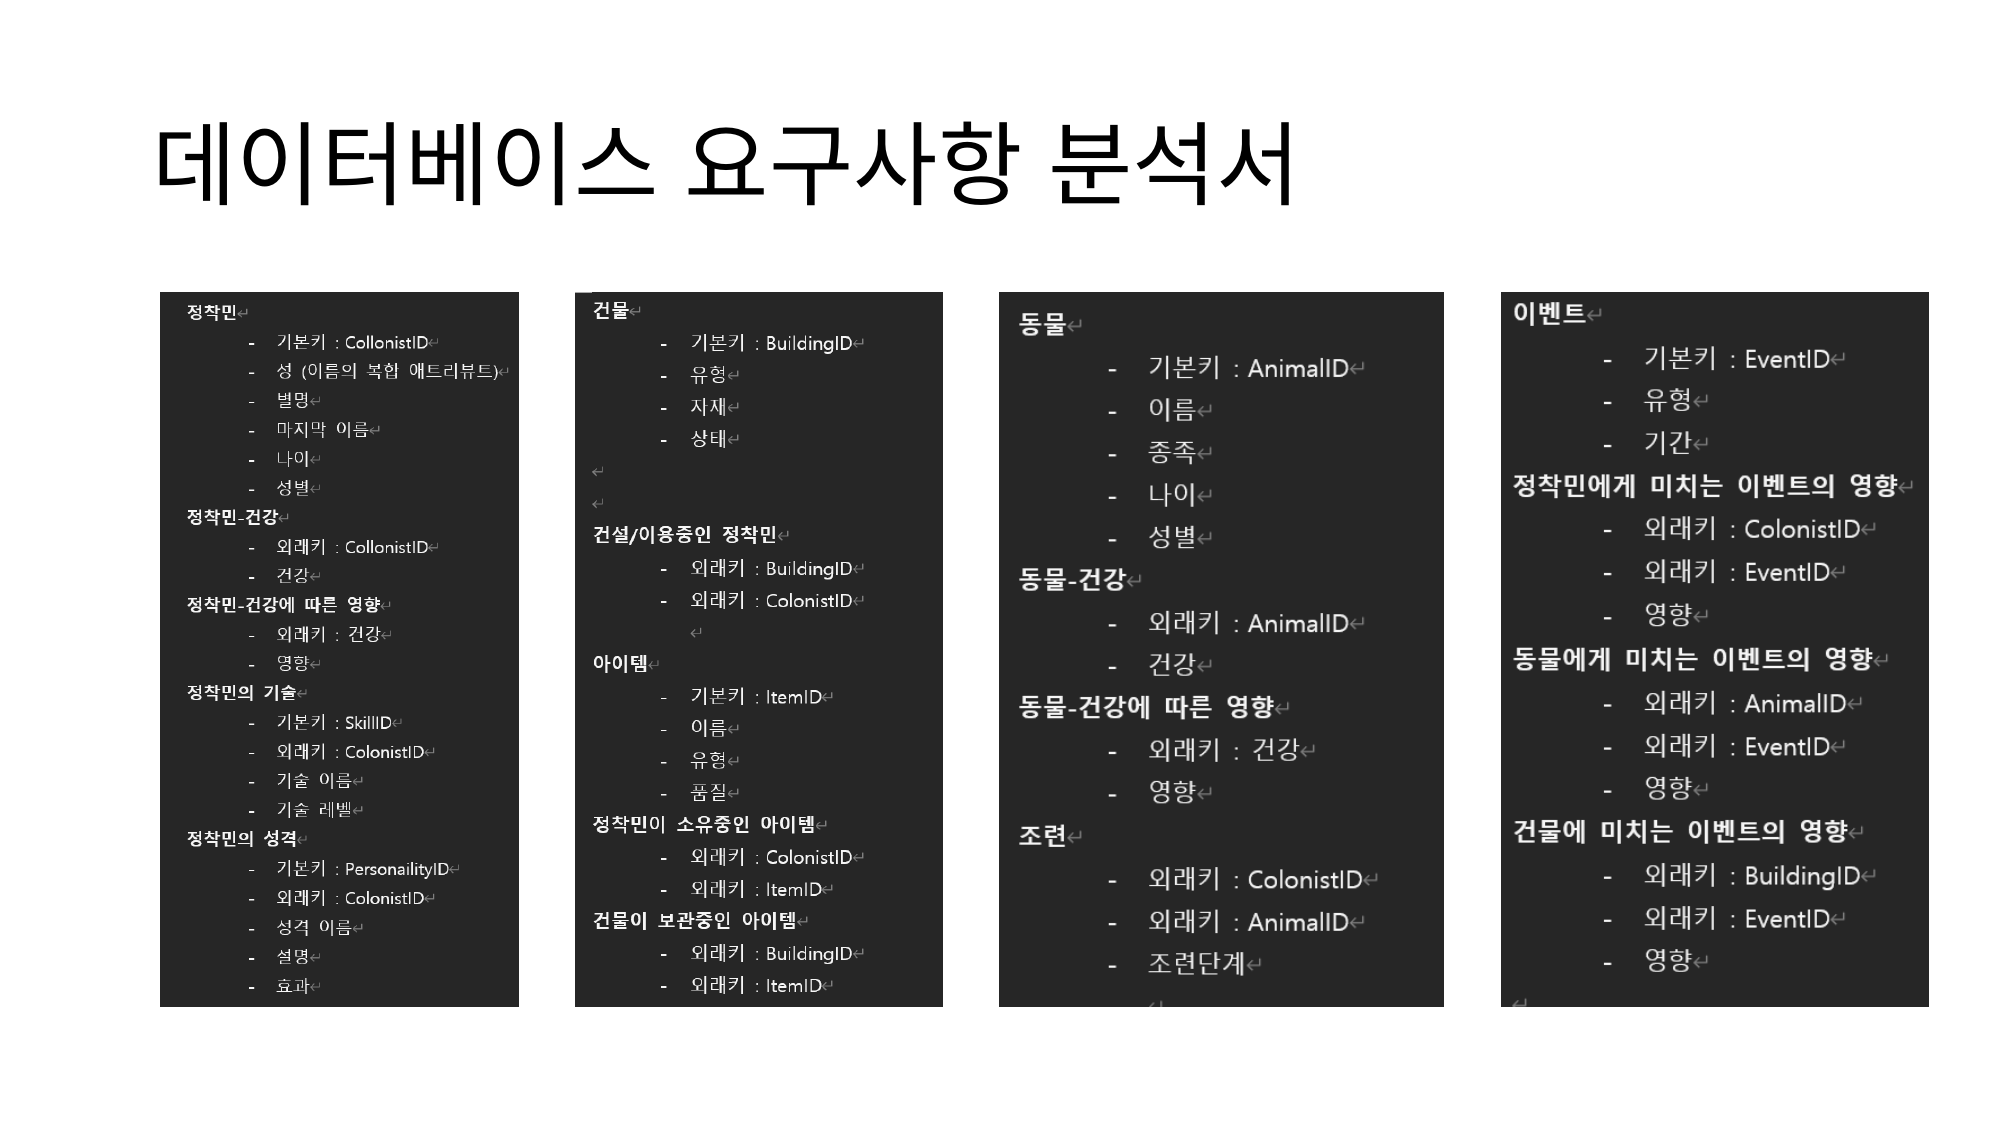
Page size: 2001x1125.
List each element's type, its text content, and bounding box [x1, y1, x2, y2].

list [160, 292, 519, 1008]
picture [575, 292, 943, 1008]
title 데이터베이스 요구사항 분석서 [137, 59, 1863, 278]
picture [1500, 292, 1930, 1008]
picture [999, 292, 1444, 1008]
